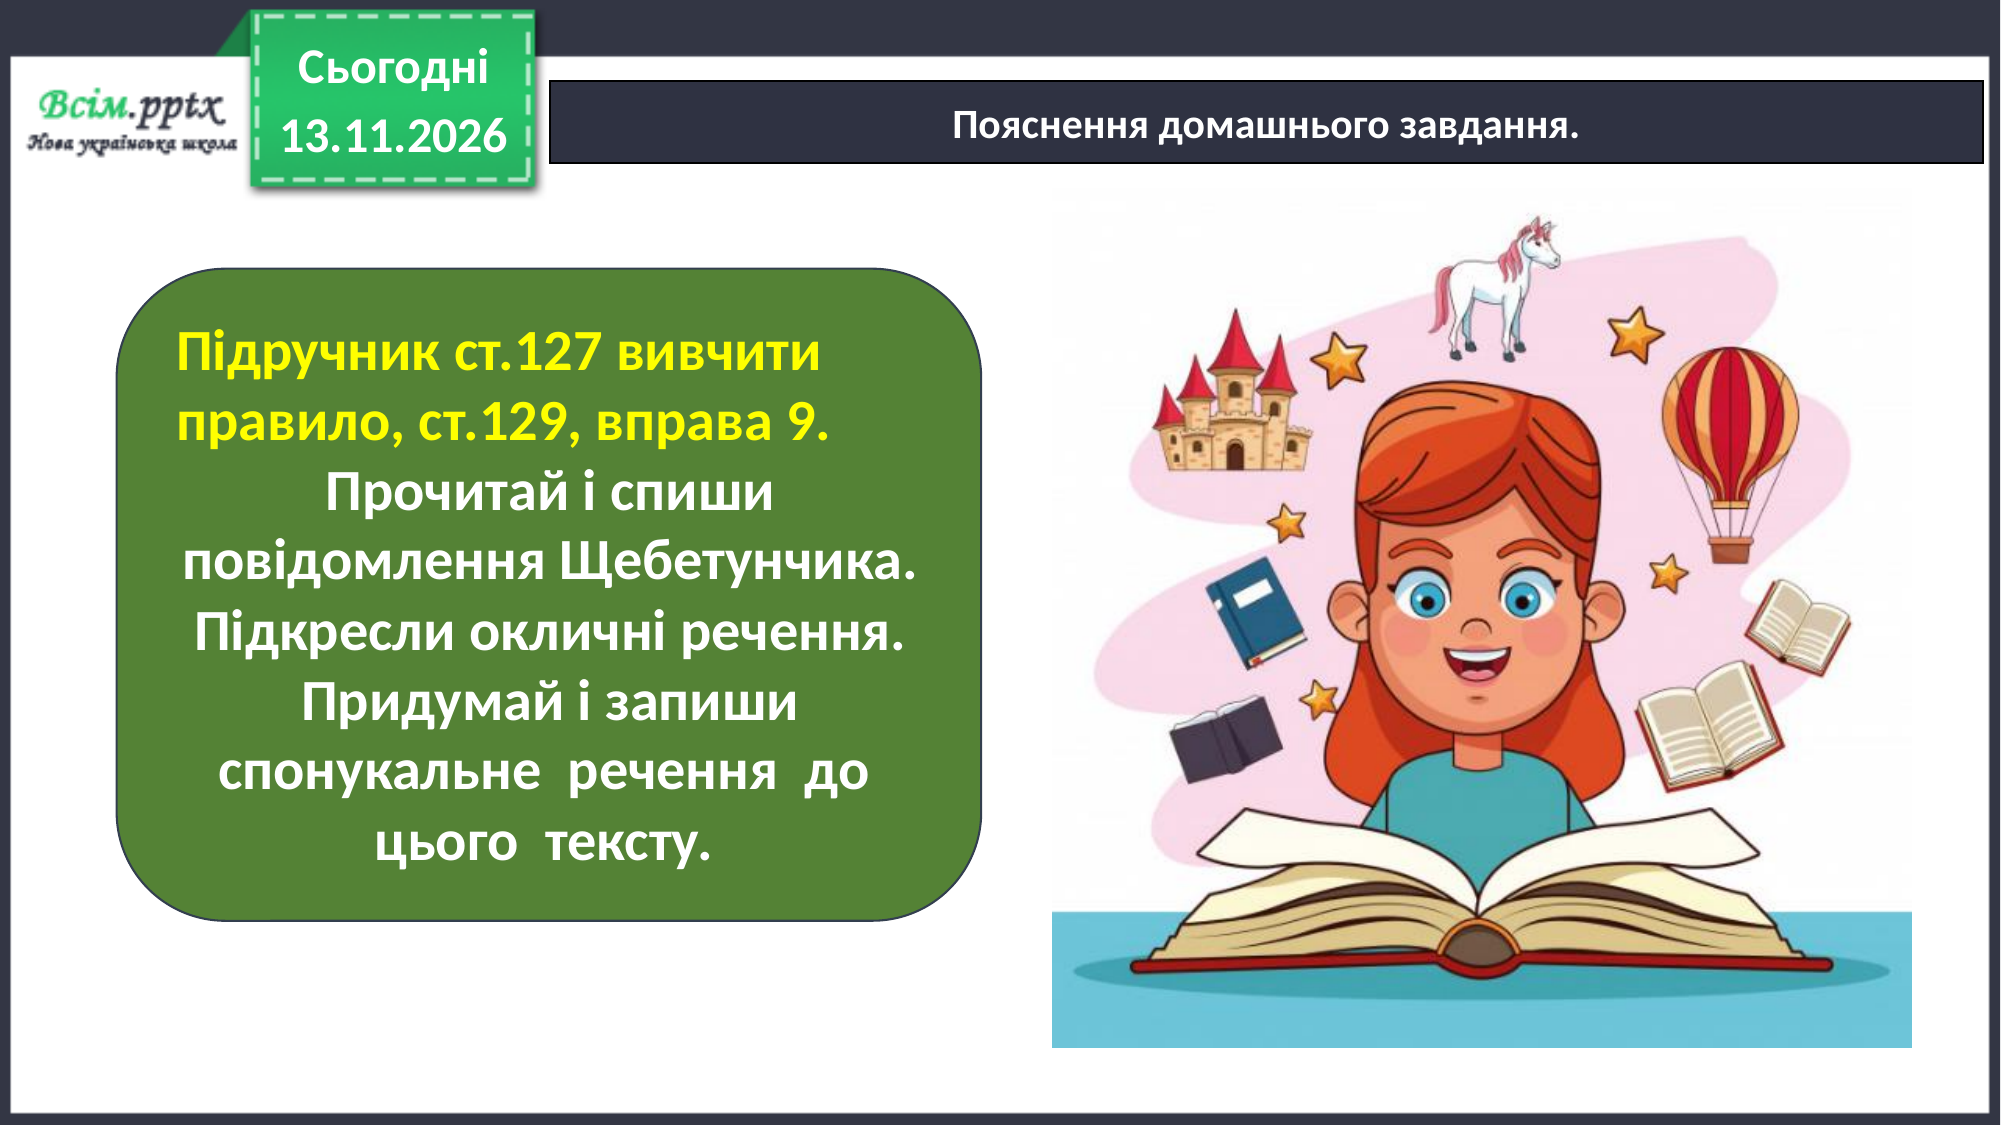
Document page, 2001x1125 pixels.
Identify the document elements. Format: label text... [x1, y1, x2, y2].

text_box Пояснення домашнього завдання. [549, 80, 1984, 164]
text_box Підручник ст.127 вивчити правило, ст.129, вправа 9. Прочитай і спиши повідомлення Щебетунчика. Підкресли окличні речення. Придумай і запиши спонукальне речення до цього тексту. [161, 304, 940, 879]
picture [0, 0, 2001, 1125]
text_box [115, 267, 983, 922]
text_box 18.04.2022 [263, 101, 524, 164]
text_box Сьогодні [284, 26, 535, 101]
